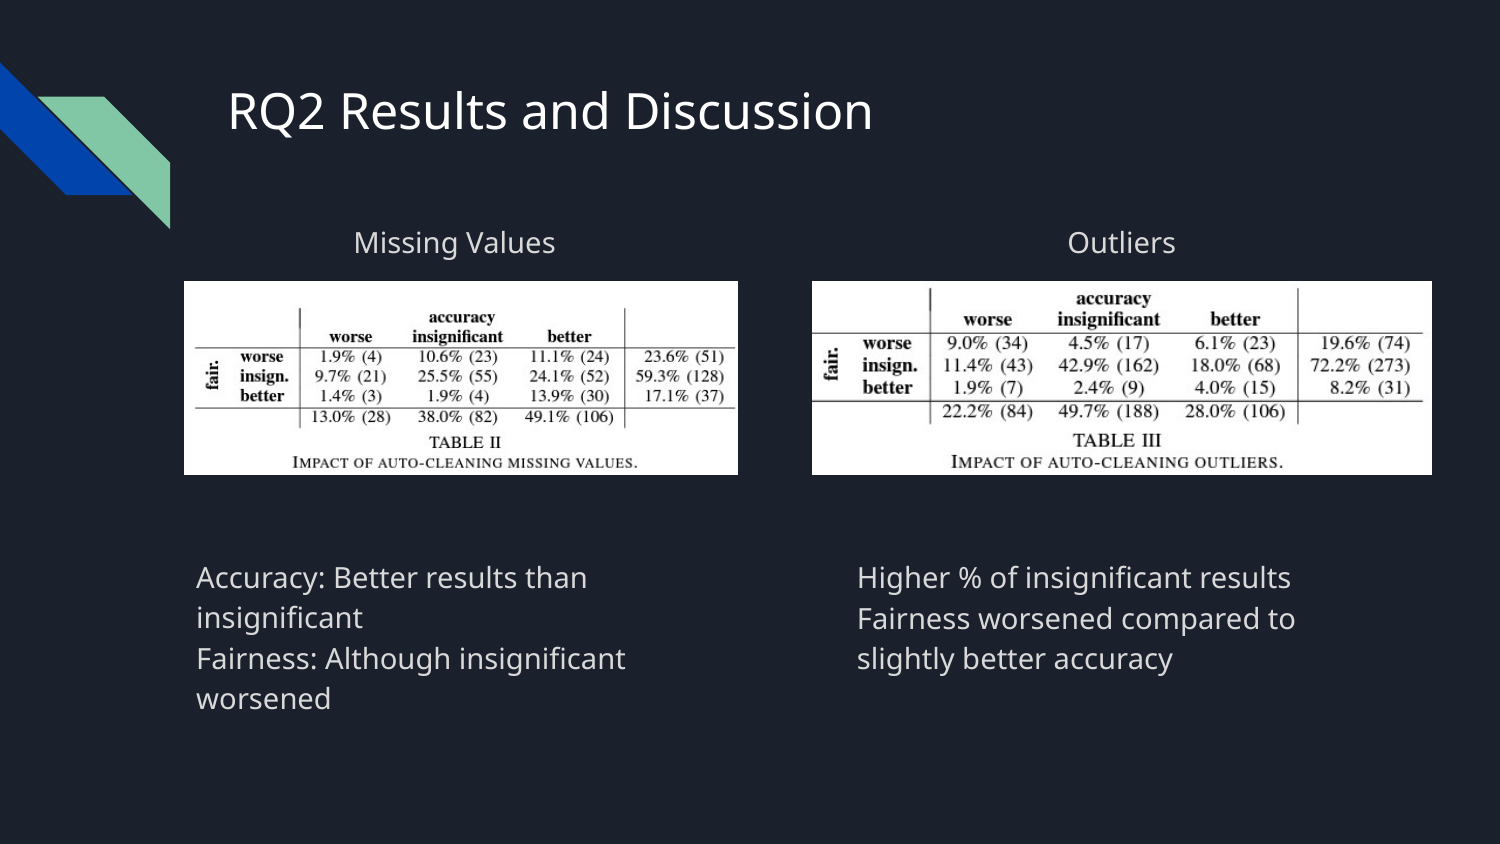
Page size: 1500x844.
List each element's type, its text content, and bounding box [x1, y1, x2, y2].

picture [184, 281, 738, 475]
text_box Outliers [970, 209, 1274, 264]
title RQ2 Results and Discussion [212, 64, 1368, 164]
list Higher % of insignificant results Fairness worsened compared to slightly better accuracy [841, 539, 1402, 733]
text_box Missing Values [303, 209, 607, 264]
picture [812, 281, 1432, 475]
list Accuracy: Better results than insignificant Fairness: Although insignificant worsened [181, 539, 742, 733]
